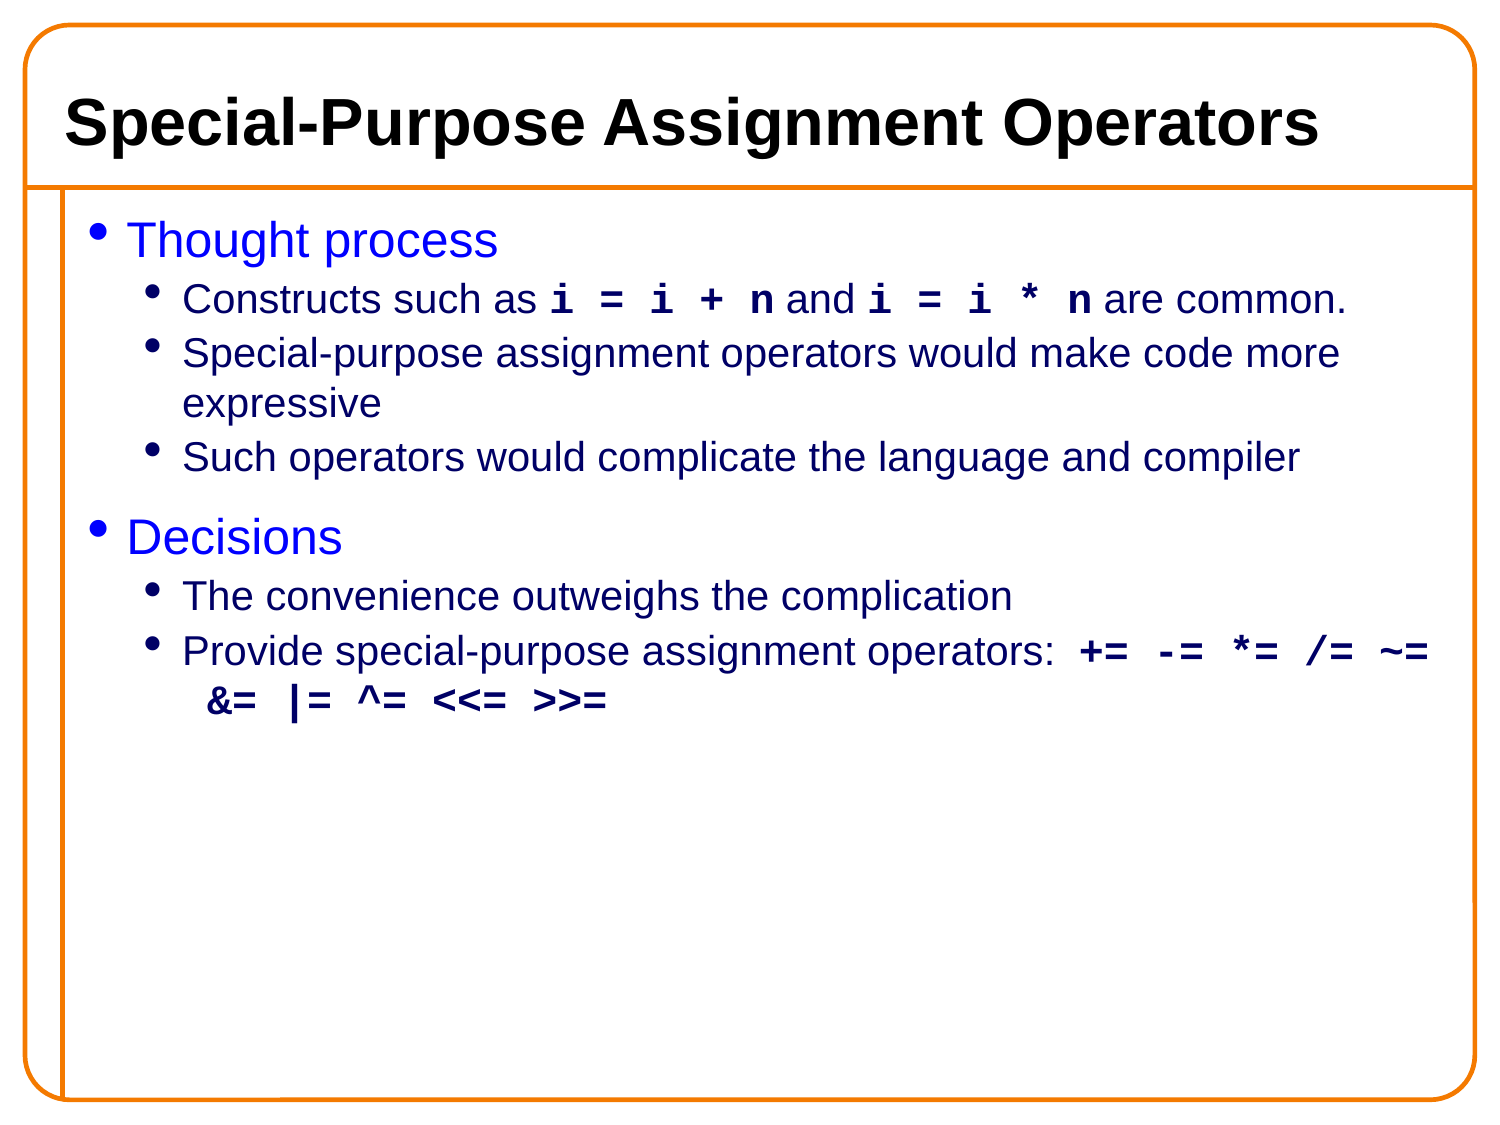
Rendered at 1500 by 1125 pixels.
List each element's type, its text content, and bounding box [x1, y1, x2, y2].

text_box Special-Purpose Assignment Operators [50, 62, 1450, 175]
text_box Thought process Constructs such as i = i + n and i = i * n are common. Special-purpose assignment operators would make code more expressive Such operators would complicate the language and compiler Decisions The convenience outweighs the complication Provide special-purpose assignment operators: += -= *= /= ~= &= |= ^= <<= >>= [75, 199, 1463, 1100]
